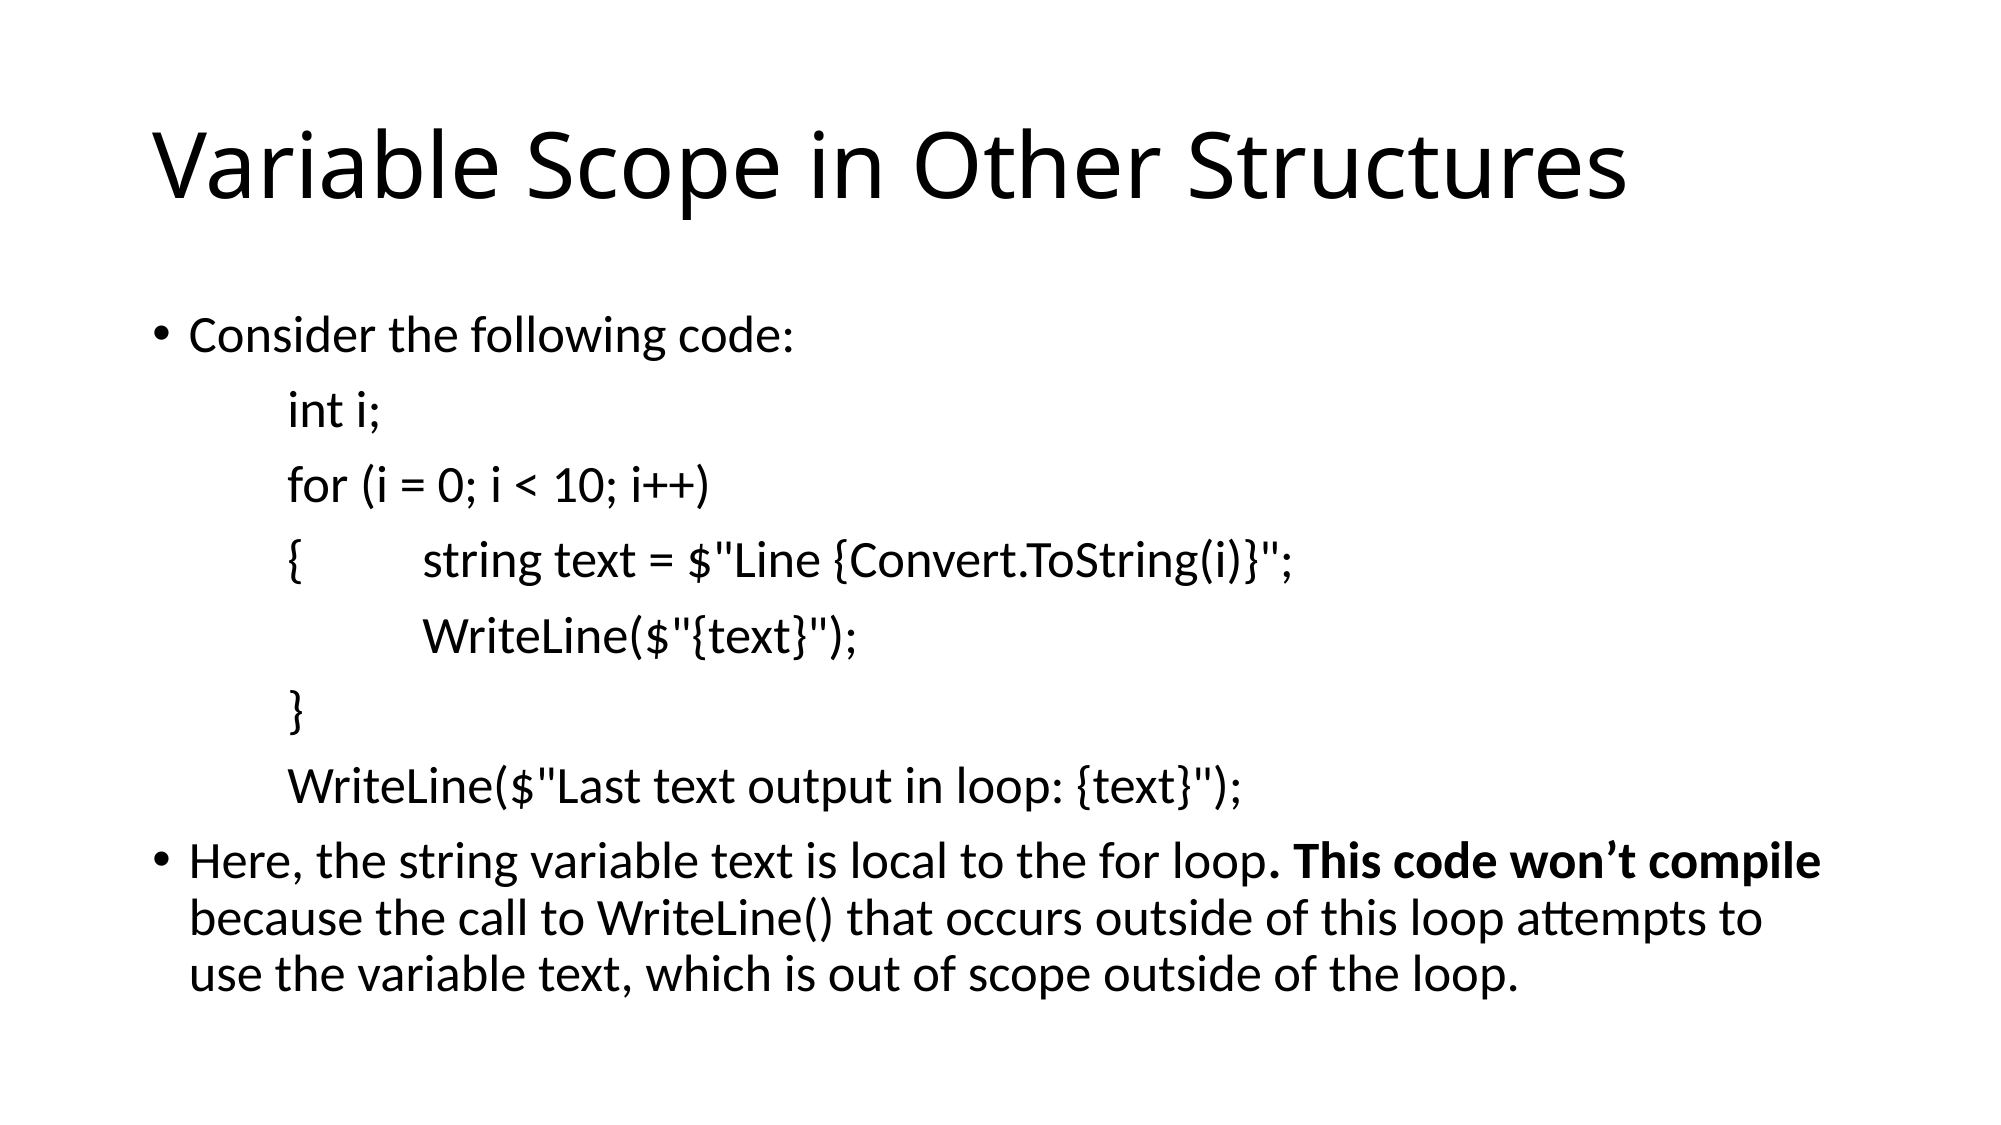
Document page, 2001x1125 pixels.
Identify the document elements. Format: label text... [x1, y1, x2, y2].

list Consider the following code: int i; for (i = 0; i < 10; i++) { string text = $"Line {Convert.ToString(i)}"; WriteLine($"{text}"); } WriteLine($"Last text output in loop: {text}"); Here, the string variable text is local to the for loop. This code won’t compile because the call to WriteLine() that occurs outside of this loop attempts to use the variable text, which is out of scope outside of the loop. [137, 299, 1863, 1014]
title Variable Scope in Other Structures [137, 59, 1863, 278]
